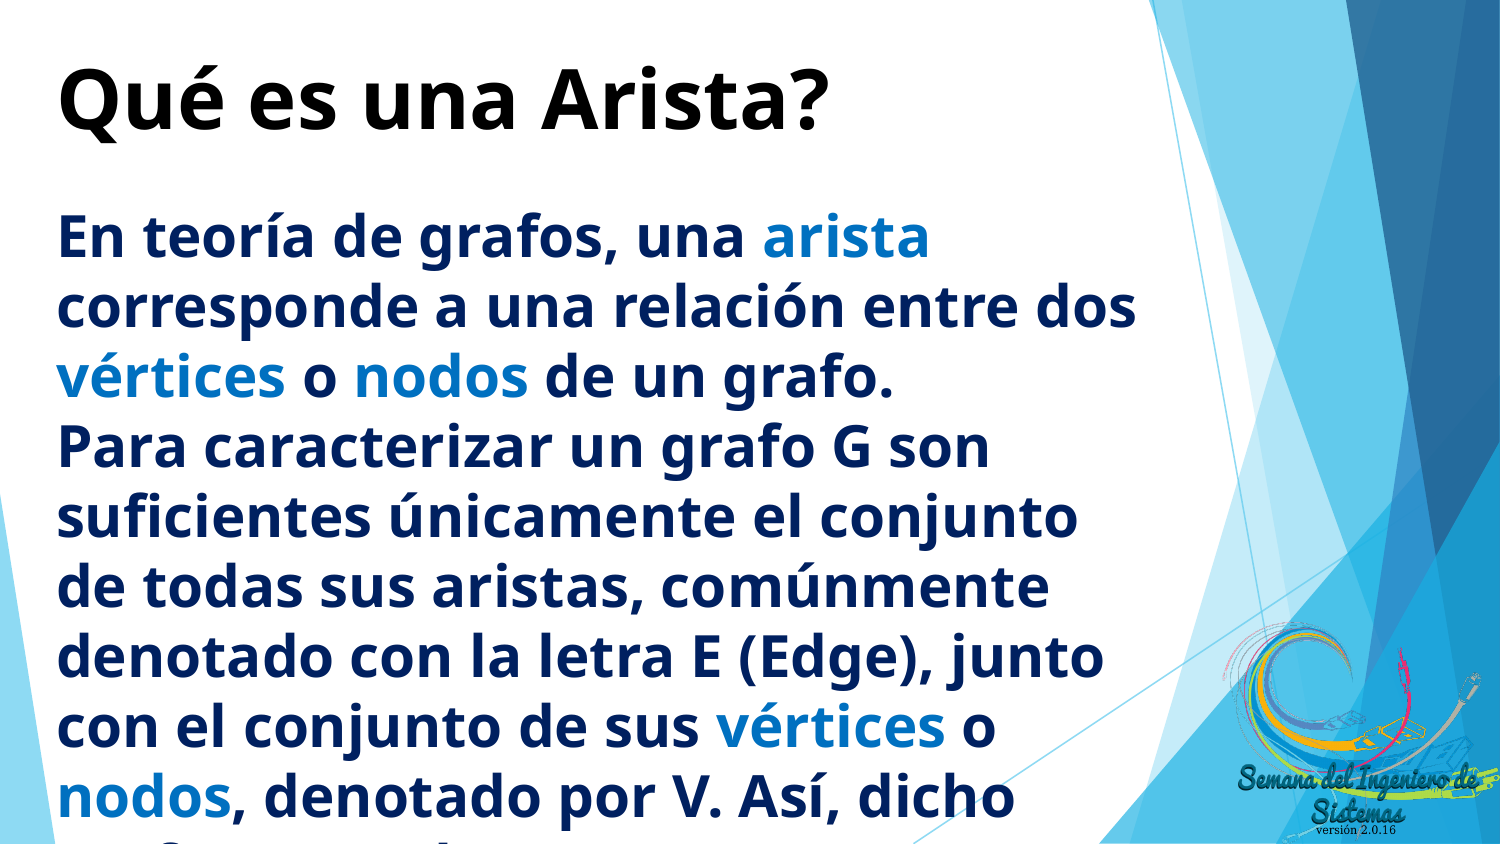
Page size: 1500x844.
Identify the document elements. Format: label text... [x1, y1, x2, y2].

text_box En teoría de grafos, una arista corresponde a una relación entre dos vértices o nodos de un grafo. Para caracterizar un grafo G son suficientes únicamente el conjunto de todas sus aristas, comúnmente denotado con la letra E (Edge), junto con el conjunto de sus vértices o nodos, denotado por V. Así, dicho grafo se puede representar como G = (V,E) [41, 191, 1164, 844]
picture [1222, 622, 1500, 844]
text_box Qué es una Arista? [41, 38, 874, 189]
